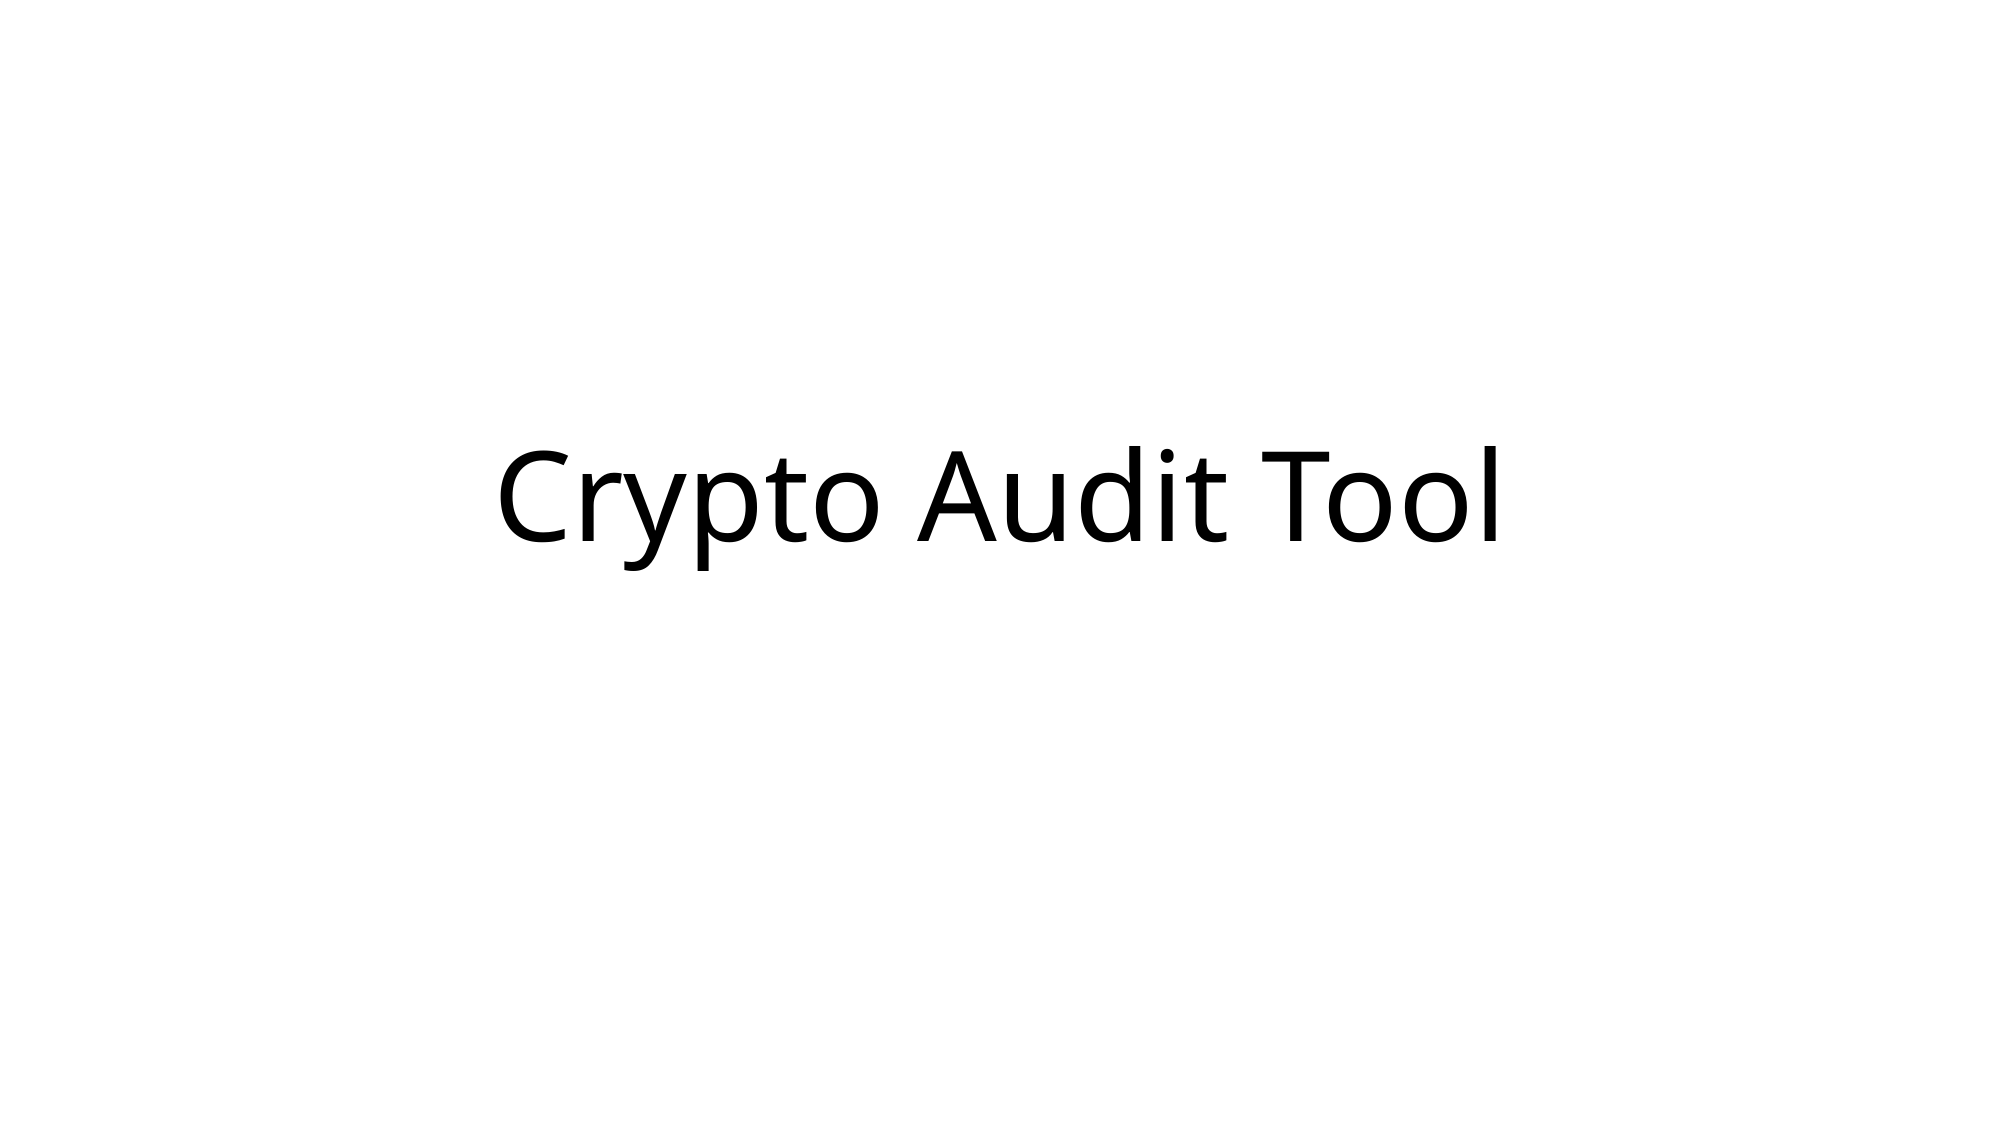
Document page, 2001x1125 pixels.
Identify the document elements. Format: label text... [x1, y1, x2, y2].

title Crypto Audit Tool [249, 184, 1750, 576]
